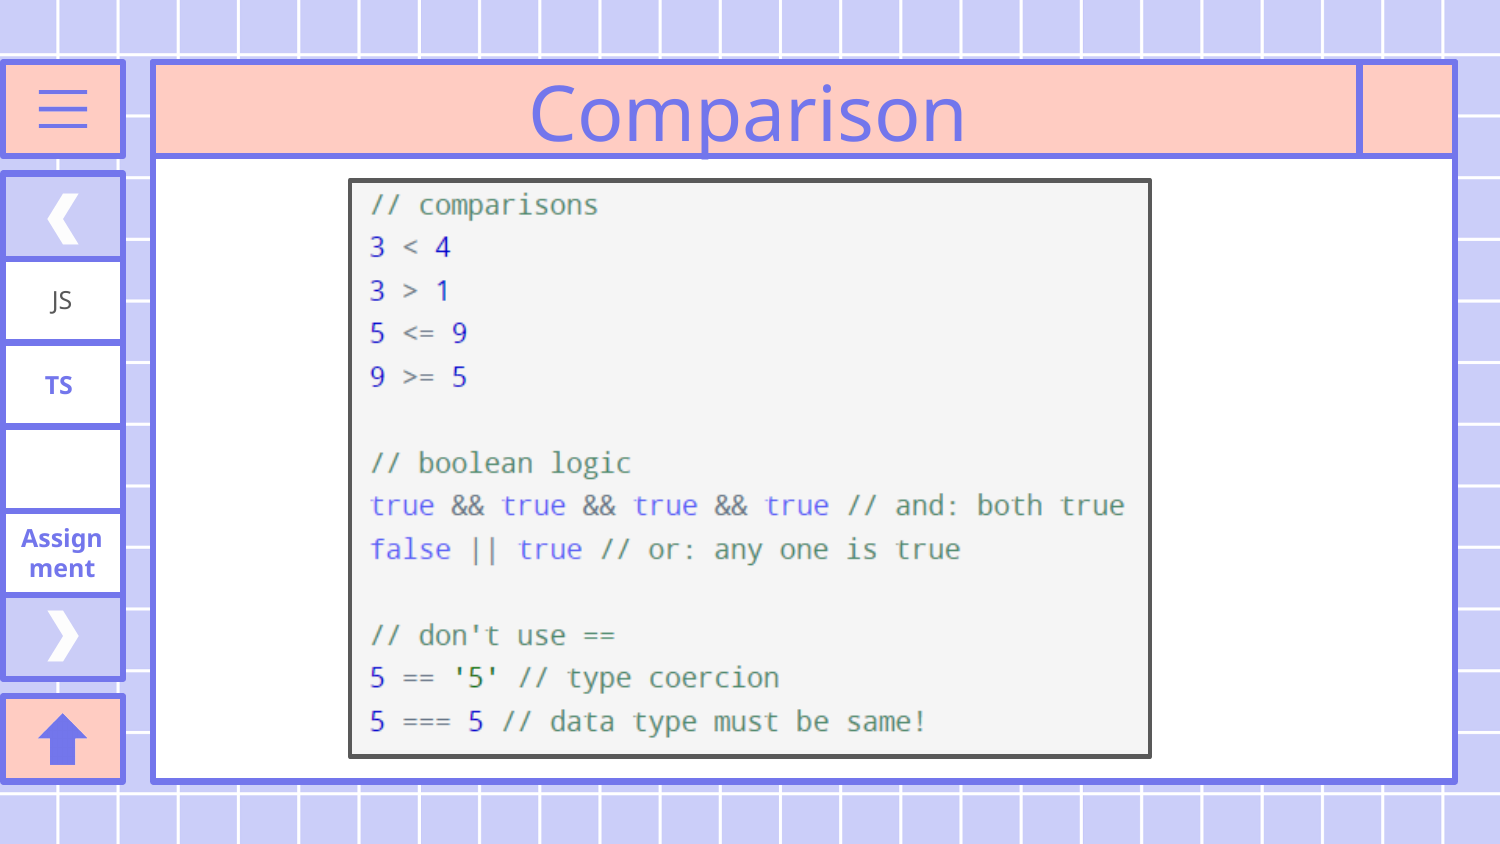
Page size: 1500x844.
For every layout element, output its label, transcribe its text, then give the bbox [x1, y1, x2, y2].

picture [38, 90, 88, 129]
picture [0, 0, 1500, 844]
text_box Assignment [20, 533, 104, 572]
picture [37, 713, 88, 765]
text_box TS [20, 365, 104, 403]
title Comparison [128, 13, 1369, 209]
picture [38, 610, 88, 662]
text_box JS [20, 281, 104, 319]
picture [38, 193, 88, 245]
